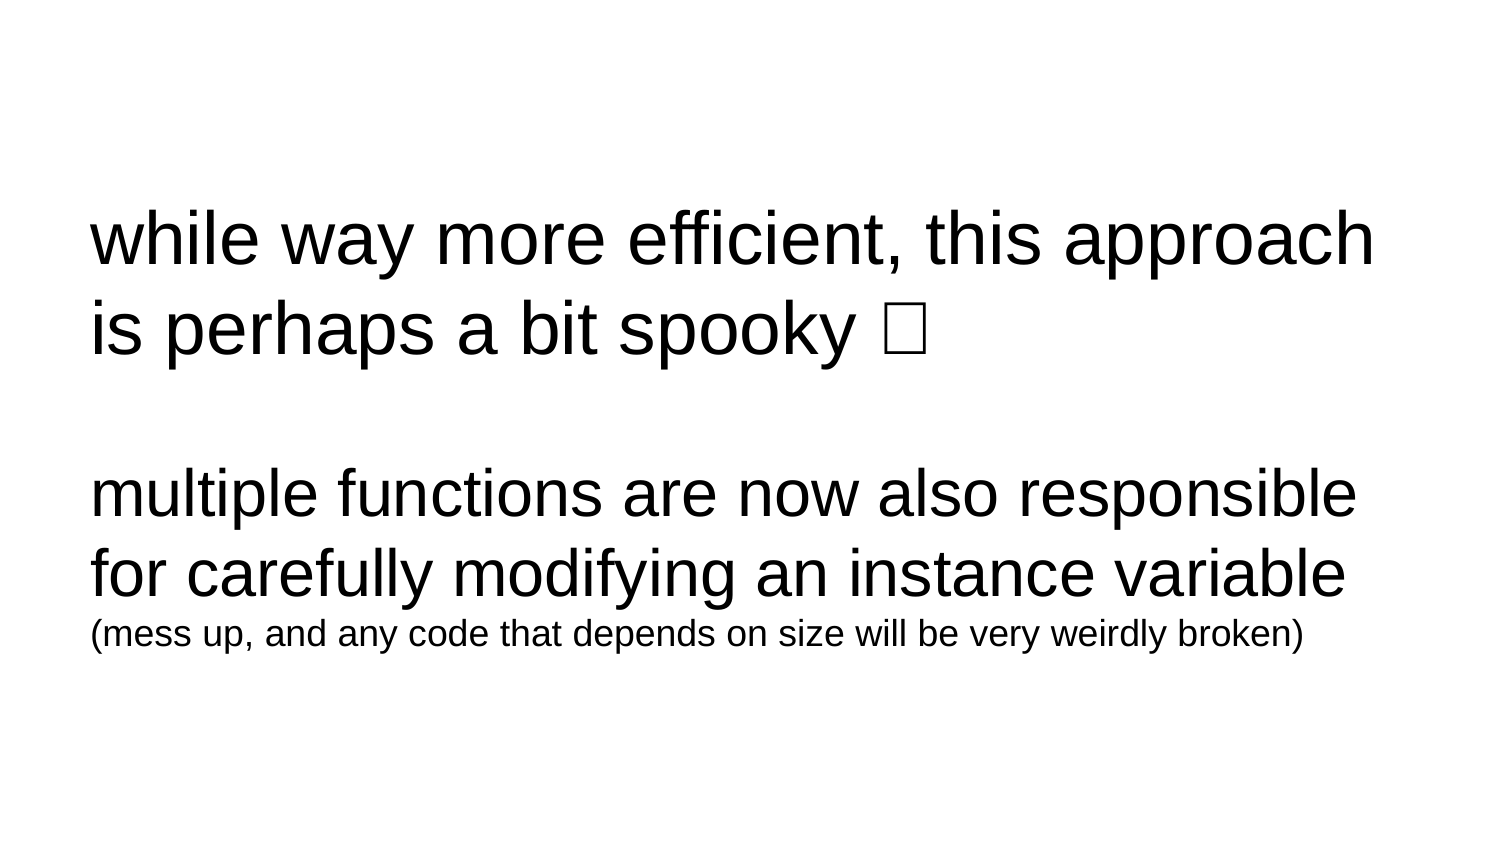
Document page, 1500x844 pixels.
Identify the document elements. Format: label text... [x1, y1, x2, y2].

title while way more efficient, this approach is perhaps a bit spooky 👻 multiple functions are now also responsible for carefully modifying an instance variable (mess up, and any code that depends on size will be very weirdly broken) [75, 351, 1425, 493]
